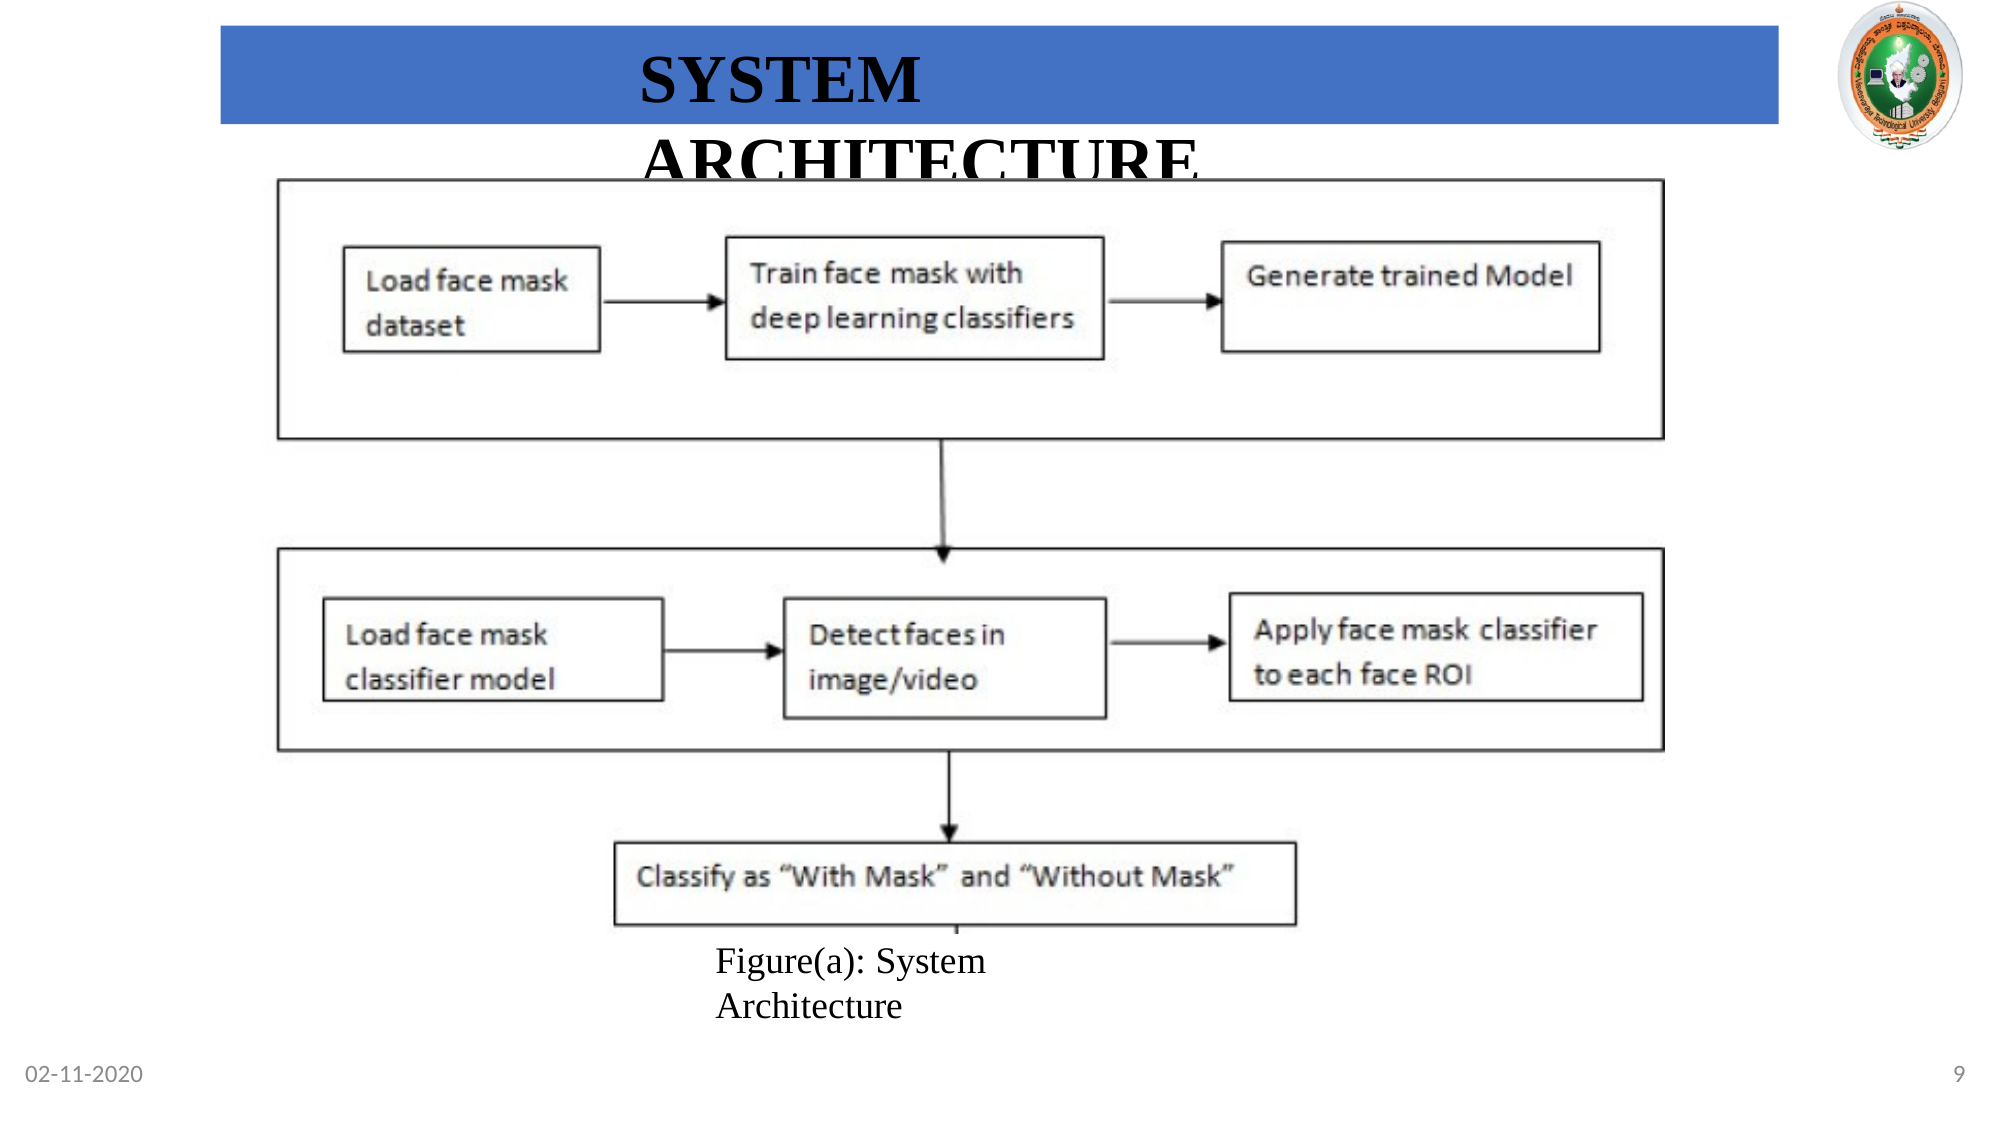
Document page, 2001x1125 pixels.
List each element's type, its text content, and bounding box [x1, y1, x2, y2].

title SYSTEM ARCHITECTURE [637, 31, 1499, 177]
text_box 9 [1946, 1061, 1972, 1088]
text_box 02-11-2020 [23, 1061, 145, 1088]
picture [261, 178, 1666, 934]
text_box Figure(a): System Architecture [713, 942, 1183, 1026]
picture [1834, 0, 1966, 151]
